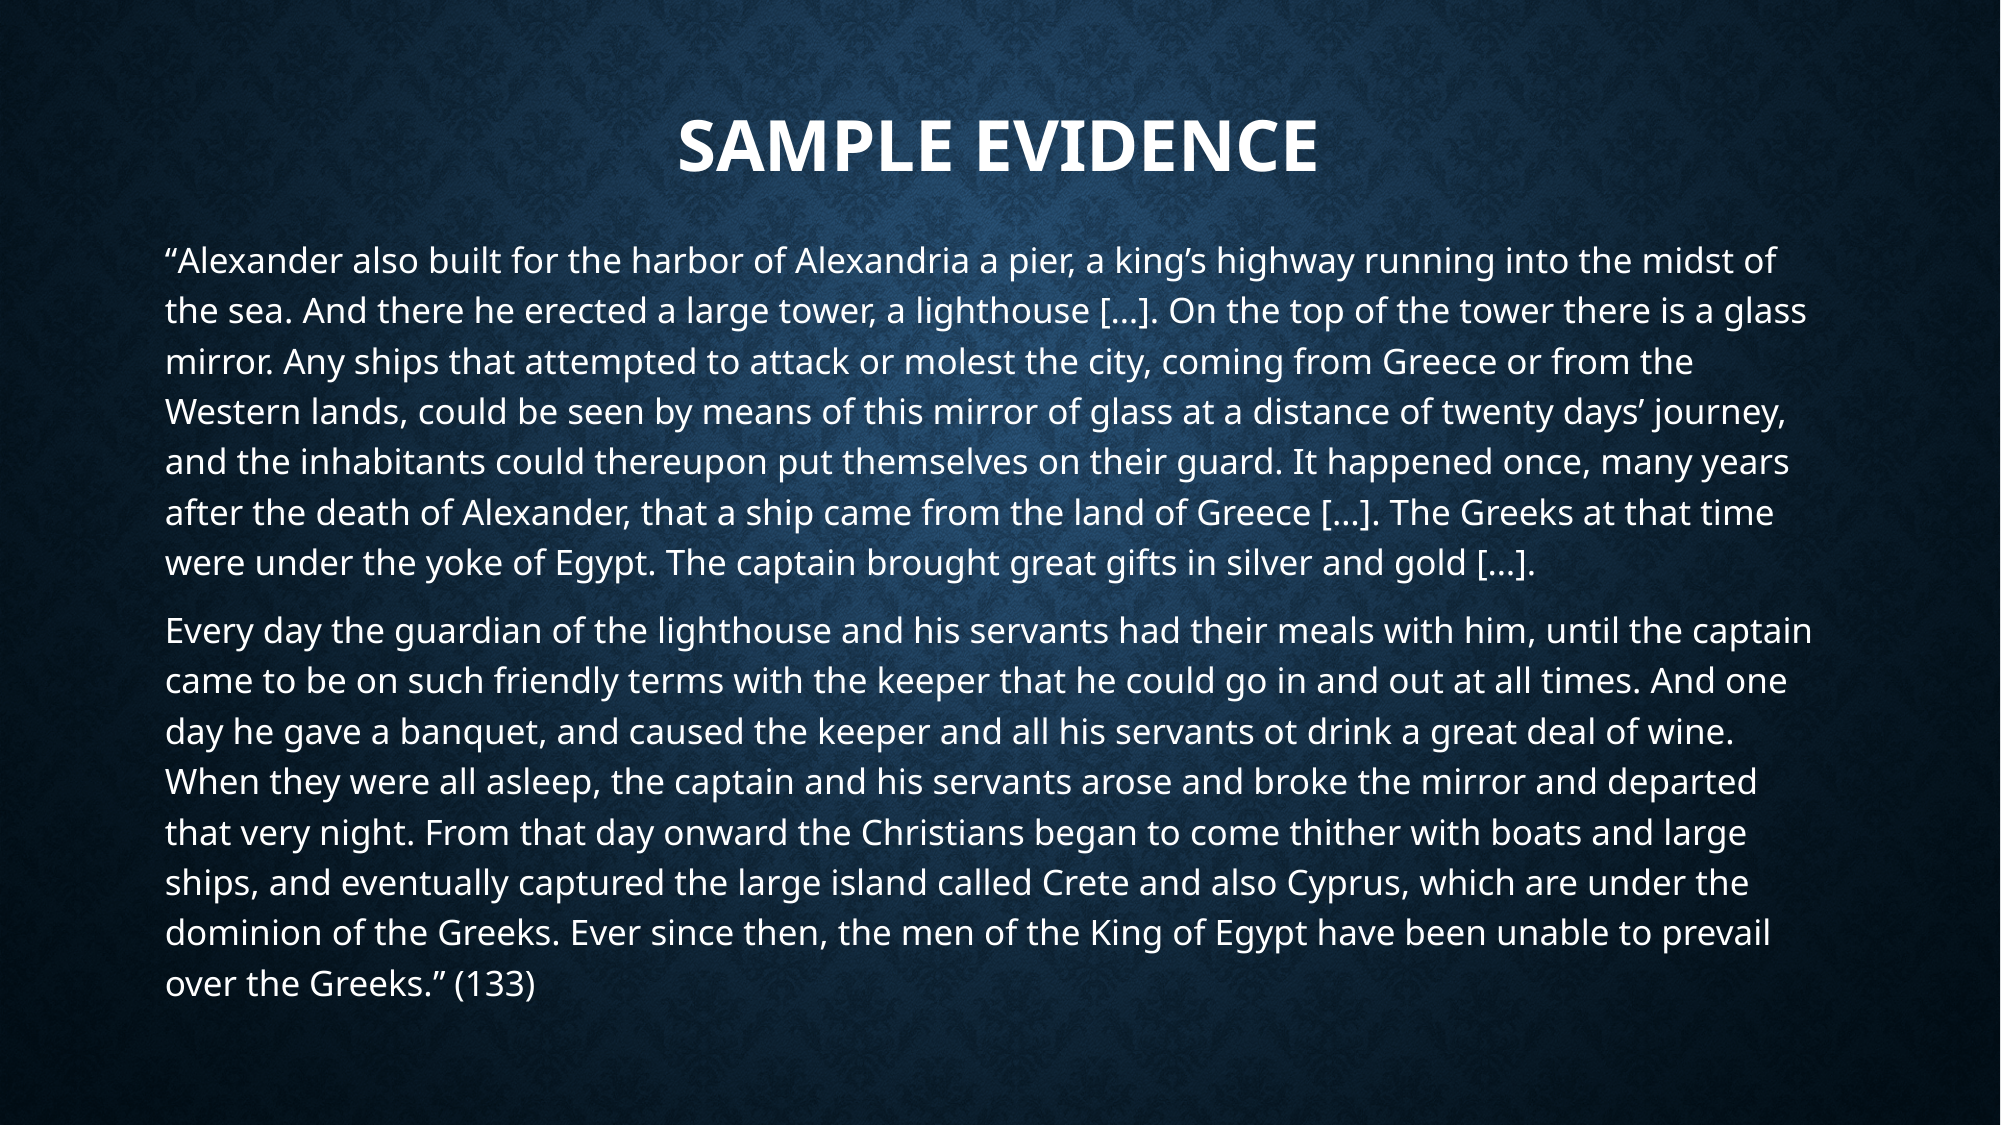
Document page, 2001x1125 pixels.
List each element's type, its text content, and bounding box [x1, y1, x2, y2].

list “Alexander also built for the harbor of Alexandria a pier, a king’s highway running into the midst of the sea. And there he erected a large tower, a lighthouse […]. On the top of the tower there is a glass mirror. Any ships that attempted to attack or molest the city, coming from Greece or from the Western lands, could be seen by means of this mirror of glass at a distance of twenty days’ journey, and the inhabitants could thereupon put themselves on their guard. It happened once, many years after the death of Alexander, that a ship came from the land of Greece […]. The Greeks at that time were under the yoke of Egypt. The captain brought great gifts in silver and gold […]. Every day the guardian of the lighthouse and his servants had their meals with him, until the captain came to be on such friendly terms with the keeper that he could go in and out at all times. And one day he gave a banquet, and caused the keeper and all his servants ot drink a great deal of wine. When they were all asleep, the captain and his servants arose and broke the mirror and departed that very night. From that day onward the Christians began to come thither with boats and large ships, and eventually captured the large island called Crete and also Cyprus, which are under the dominion of the Greeks. Ever since then, the men of the King of Egypt have been unable to prevail over the Greeks.” (133) [149, 222, 1849, 1019]
title Sample Evidence [149, 66, 1849, 222]
